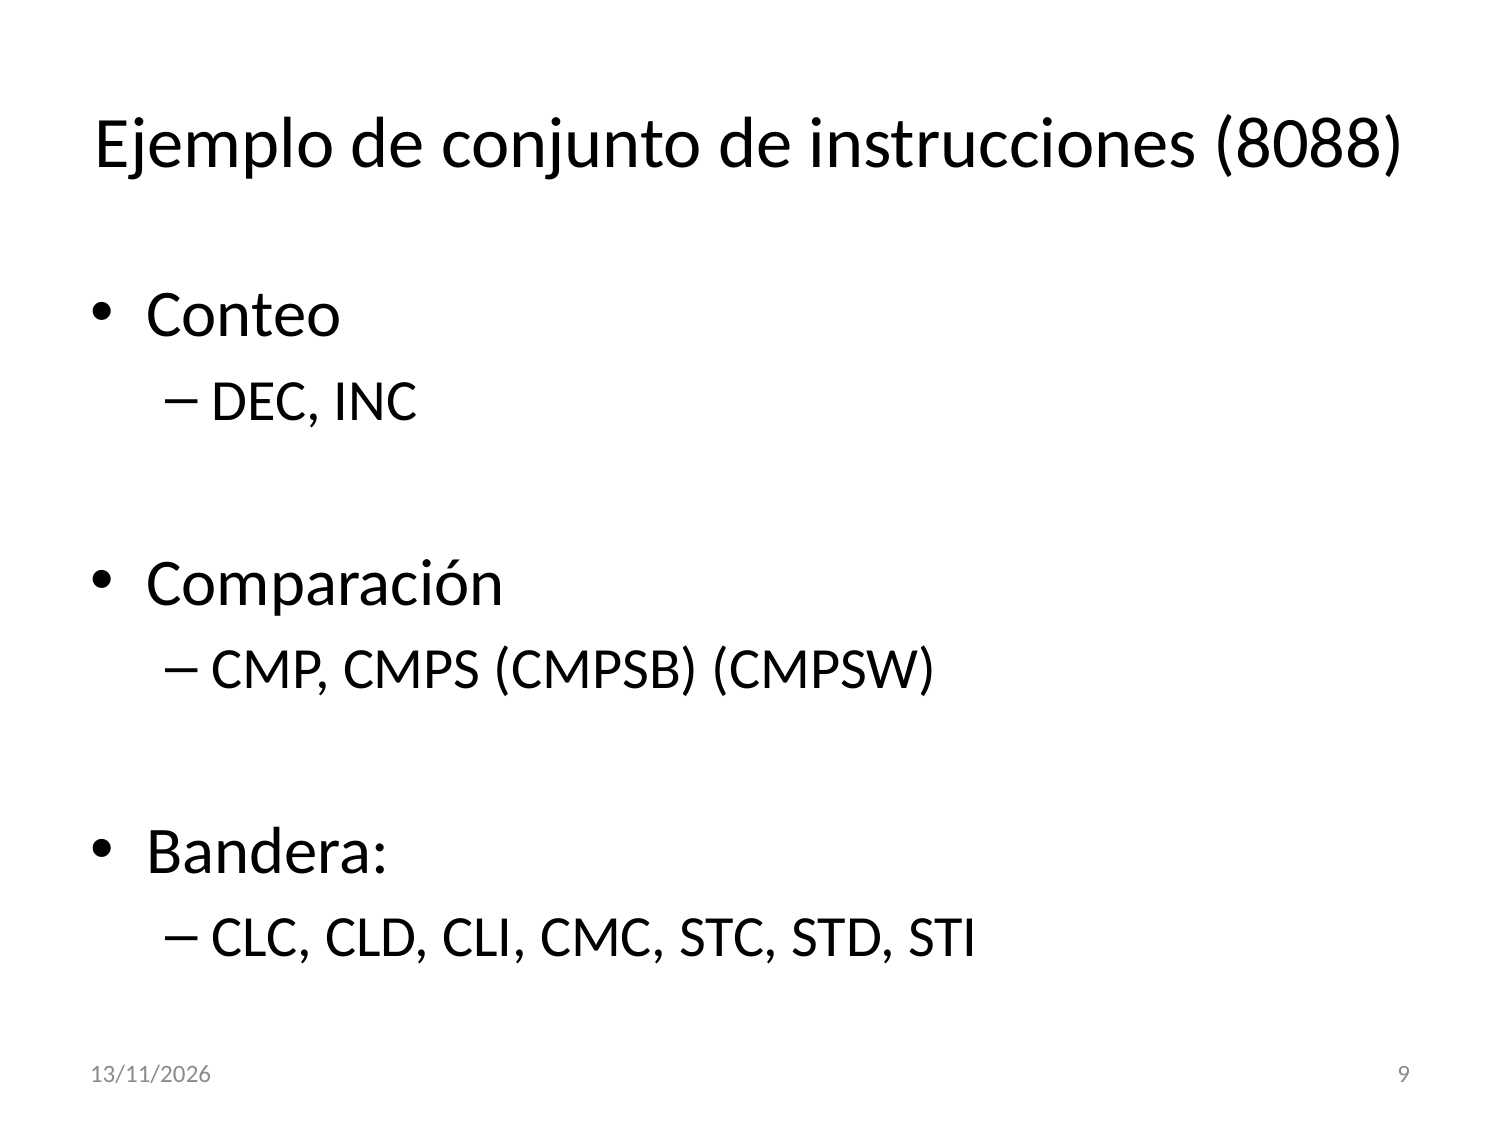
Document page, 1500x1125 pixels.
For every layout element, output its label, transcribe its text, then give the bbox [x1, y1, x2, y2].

slide_number 9 [1074, 1042, 1425, 1103]
title Ejemplo de conjunto de instrucciones (8088) [75, 45, 1425, 233]
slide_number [75, 1042, 425, 1103]
list Conteo DEC, INC Comparación CMP, CMPS (CMPSB) (CMPSW) Bandera: CLC, CLD, CLI, CMC, STC, STD, STI [75, 262, 1425, 1005]
